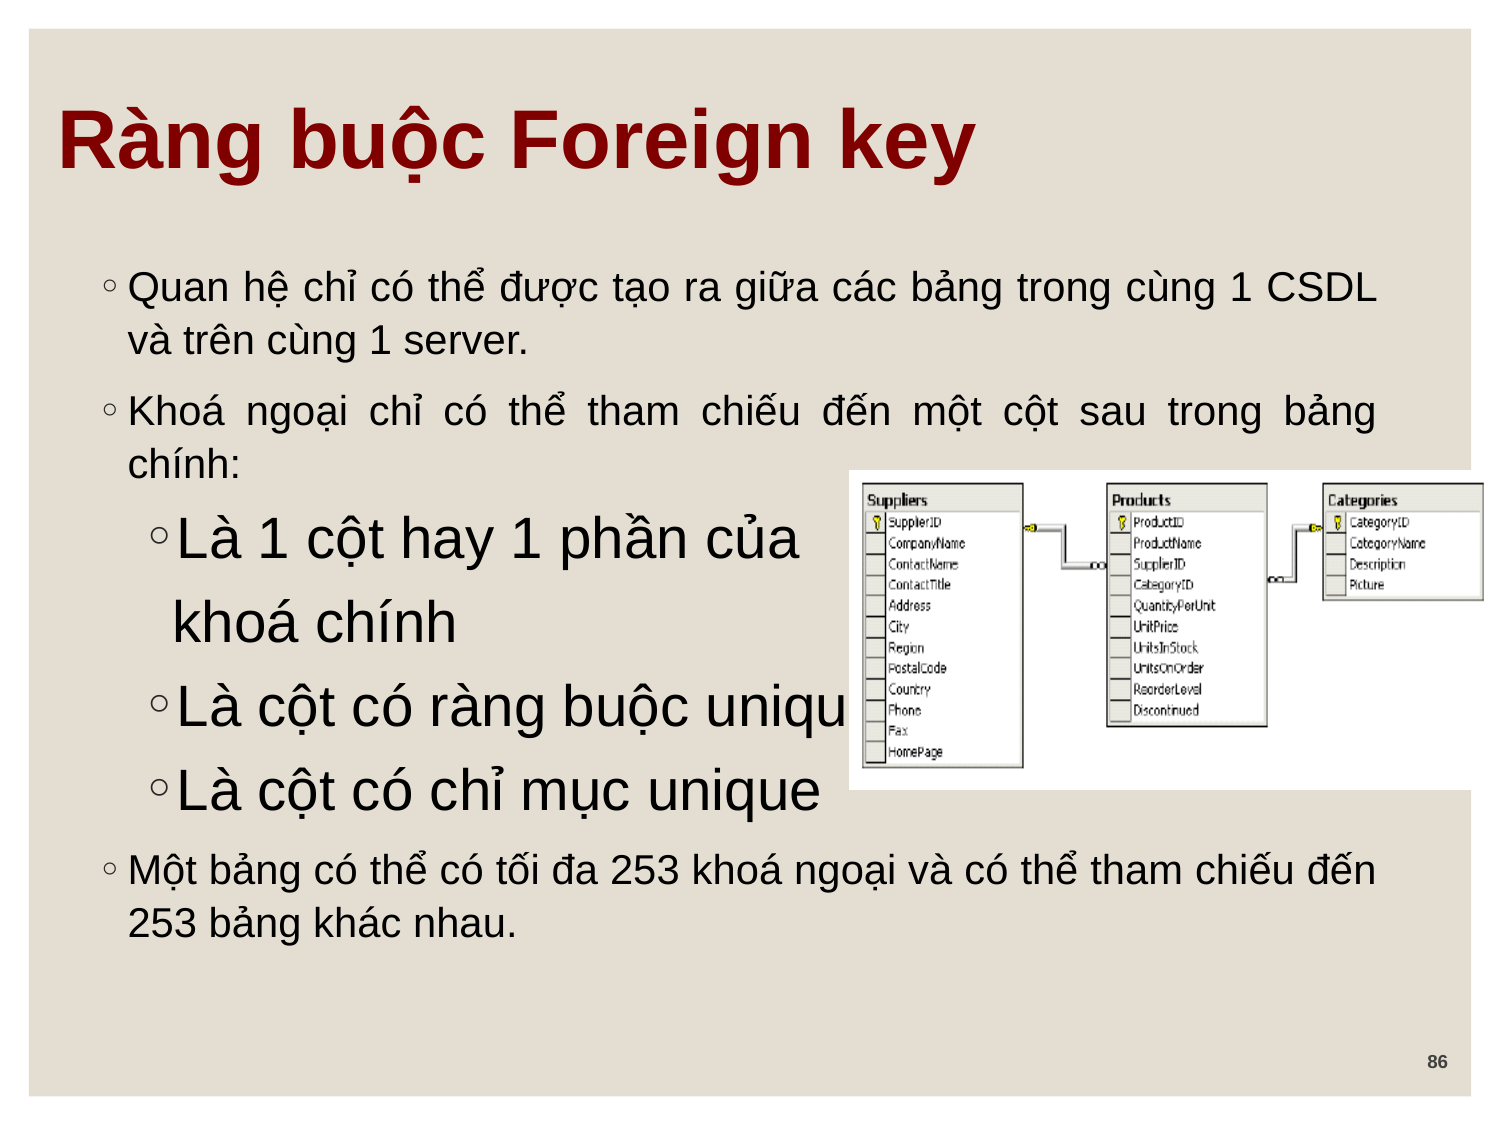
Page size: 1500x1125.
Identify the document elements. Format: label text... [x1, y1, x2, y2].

picture [849, 470, 1500, 790]
slide_number 86 [1283, 1035, 1464, 1080]
list Quan hệ chỉ có thể được tạo ra giữa các bảng trong cùng 1 CSDL và trên cùng 1 server. Khoá ngoại chỉ có thể tham chiếu đến một cột sau trong bảng chính: Là 1 cột hay 1 phần của khoá chính Là cột có ràng buộc unique Là cột có chỉ mục unique Một bảng có thể có tối đa 253 khoá ngoại và có thể tham chiếu đến 253 bảng khác nhau. [67, 242, 1393, 1018]
title Ràng buộc Foreign key [42, 62, 1393, 194]
